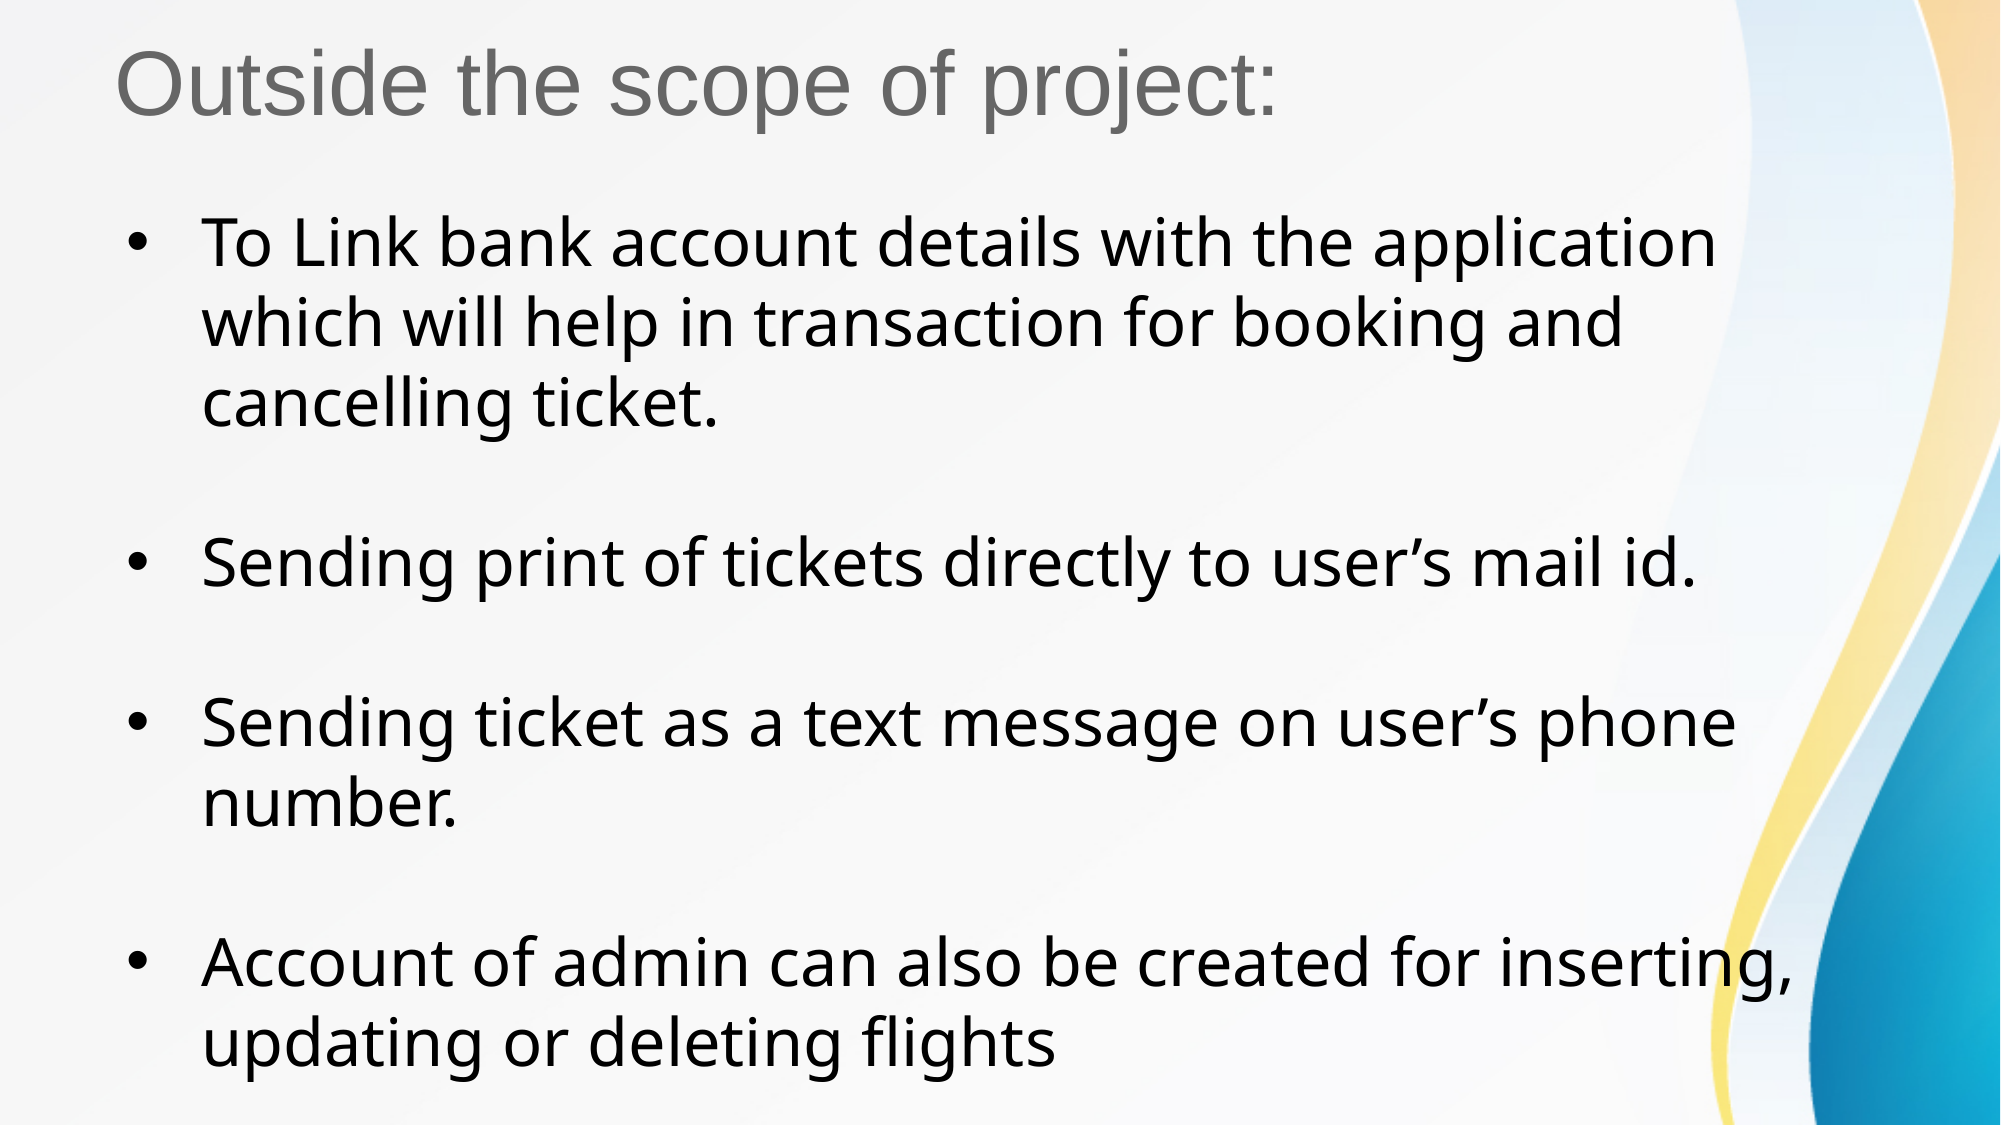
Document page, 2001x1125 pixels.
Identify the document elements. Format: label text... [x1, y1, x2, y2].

list To Link bank account details with the application which will help in transaction for booking and cancelling ticket. Sending print of tickets directly to user’s mail id. Sending ticket as a text message on user’s phone number. Account of admin can also be created for inserting, updating or deleting flights [99, 192, 1901, 1006]
picture [0, 0, 2001, 1125]
title Outside the scope of project: [99, 30, 1901, 127]
